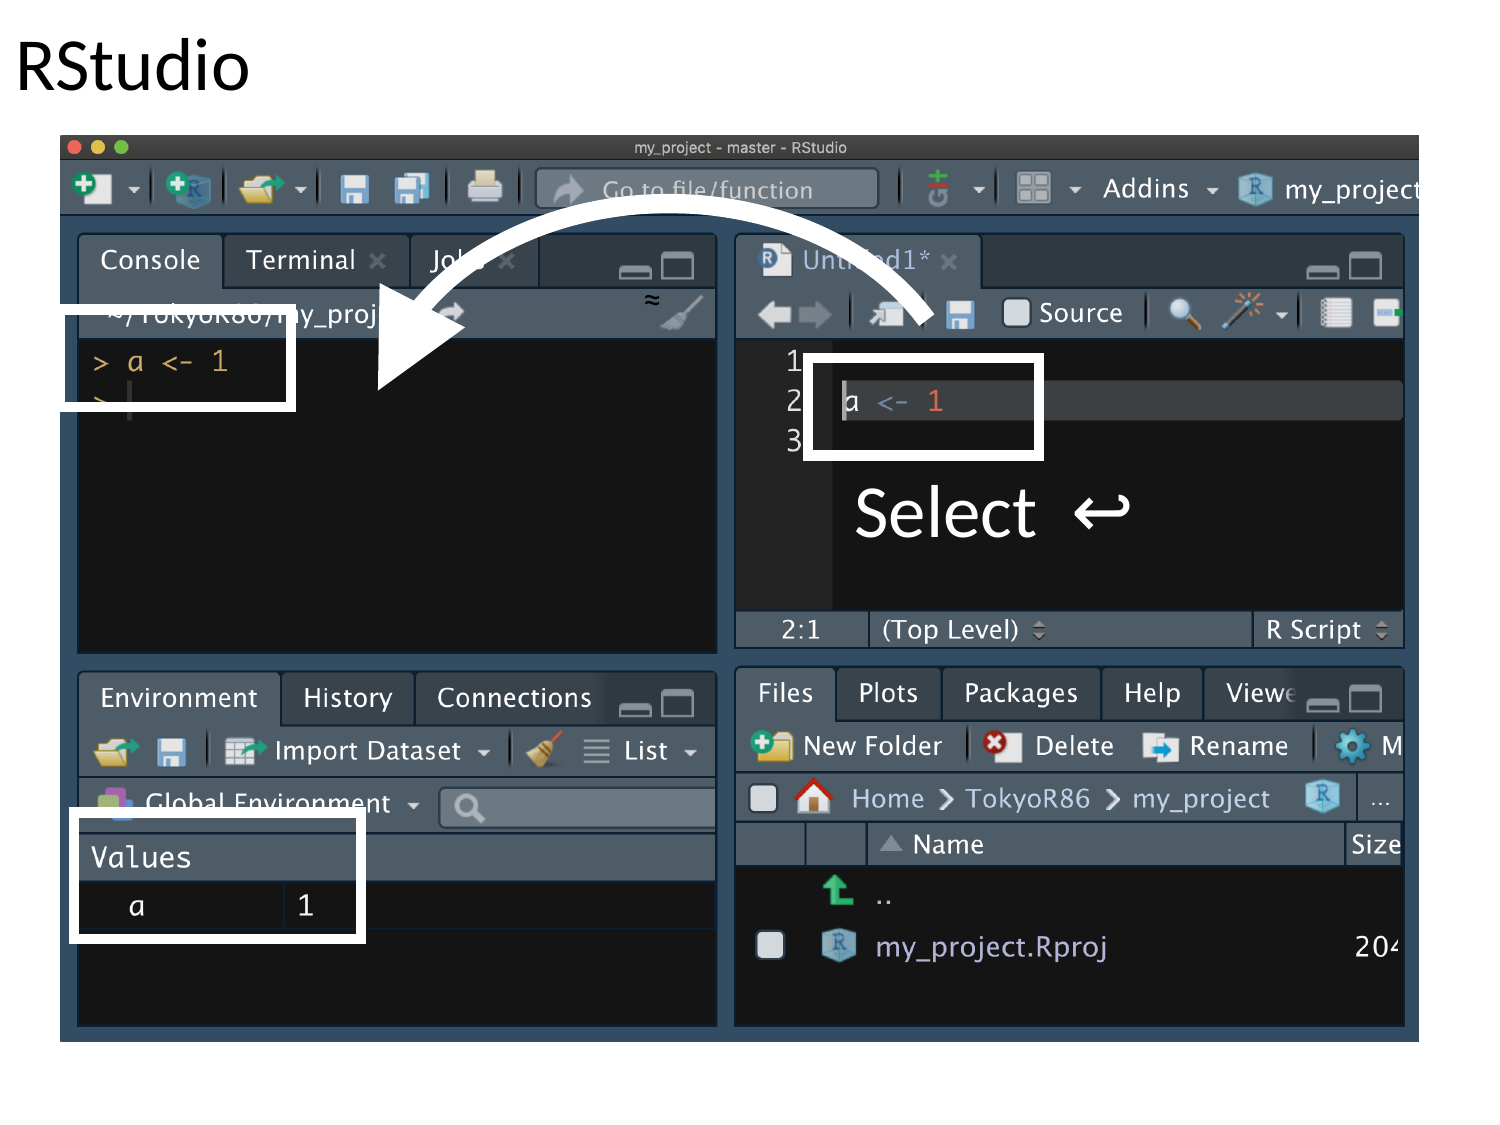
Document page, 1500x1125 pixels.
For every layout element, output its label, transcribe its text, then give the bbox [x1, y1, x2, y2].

picture [60, 135, 1419, 1042]
text_box RStudio [1, 8, 266, 113]
